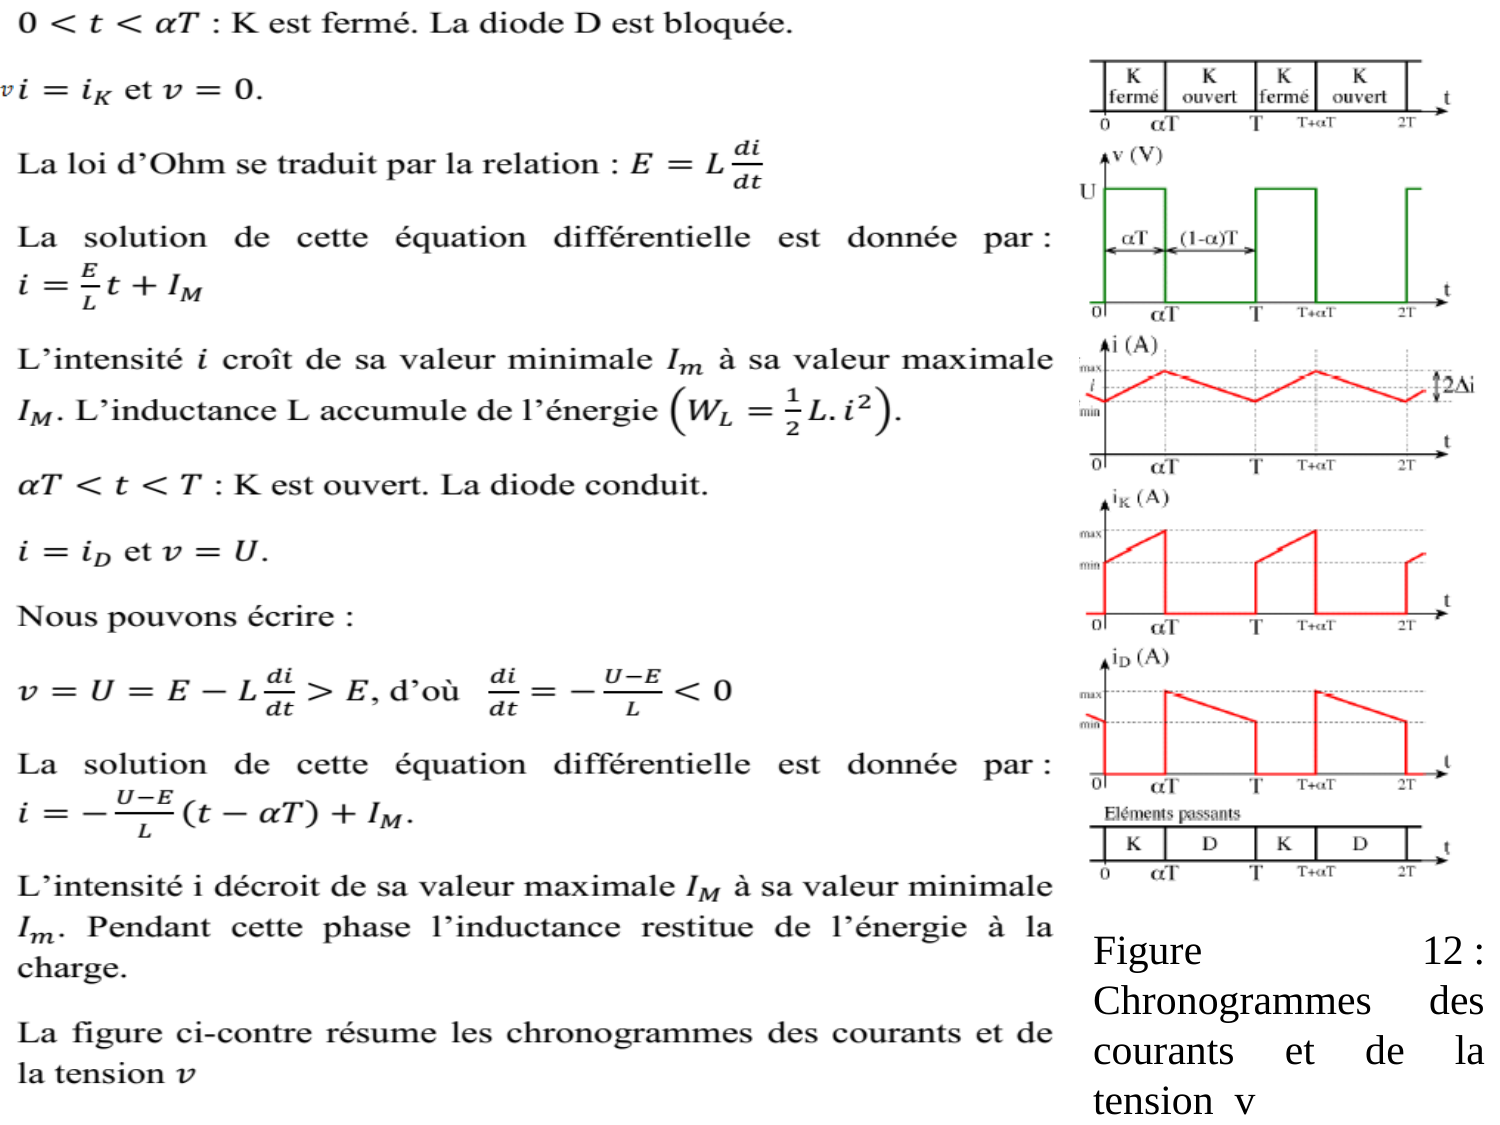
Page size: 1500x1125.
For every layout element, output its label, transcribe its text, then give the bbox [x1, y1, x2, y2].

text_box Figure 12 : Chronogrammes des courants et de la tension v [1082, 922, 1500, 1125]
picture [0, 0, 1500, 1125]
